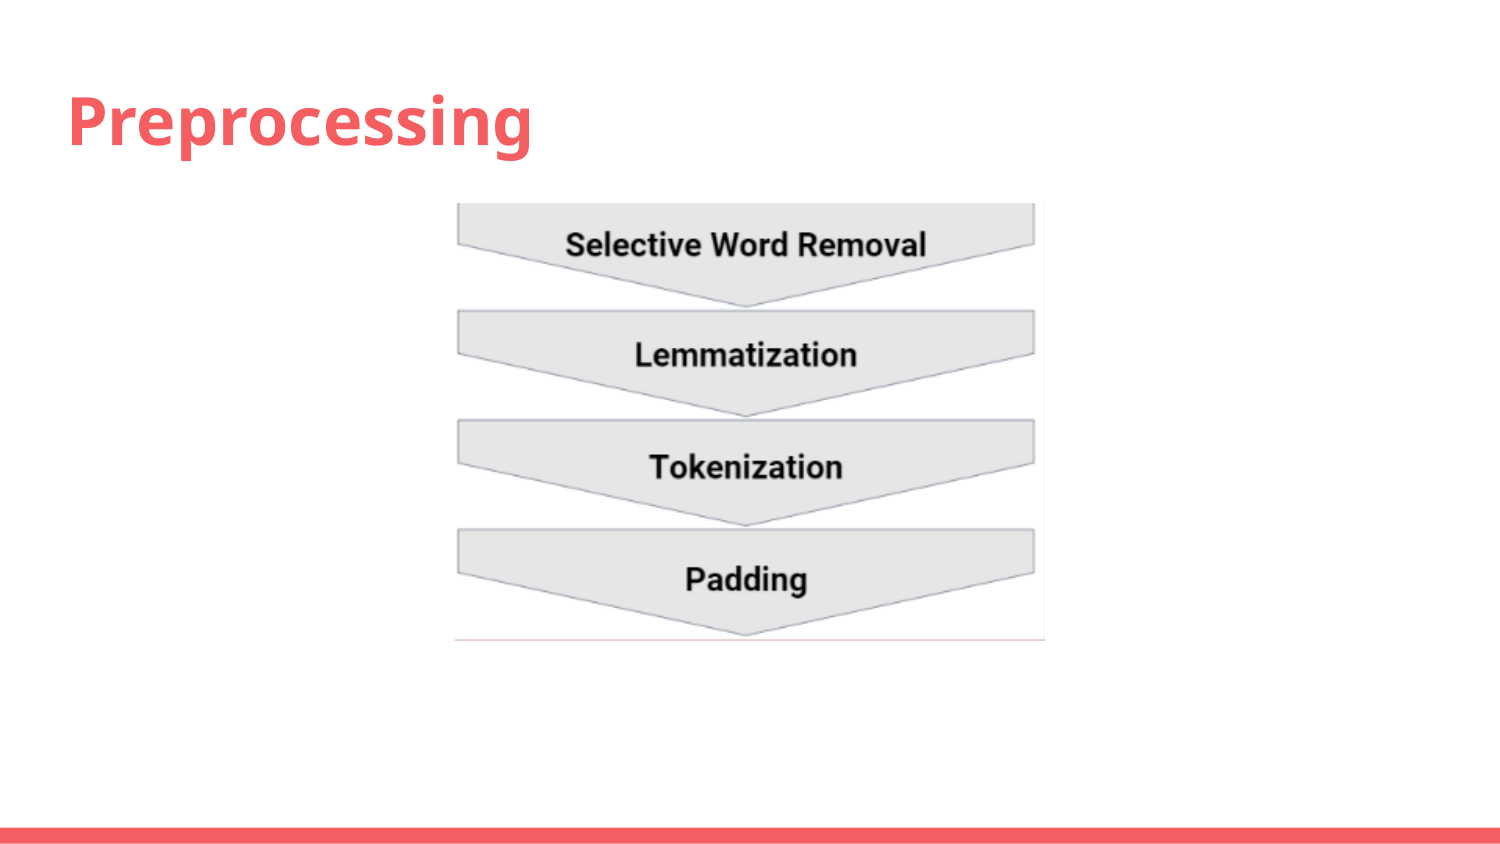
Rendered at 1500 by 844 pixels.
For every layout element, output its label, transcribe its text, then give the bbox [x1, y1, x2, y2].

title Preprocessing [51, 64, 1449, 167]
picture [455, 202, 1045, 641]
